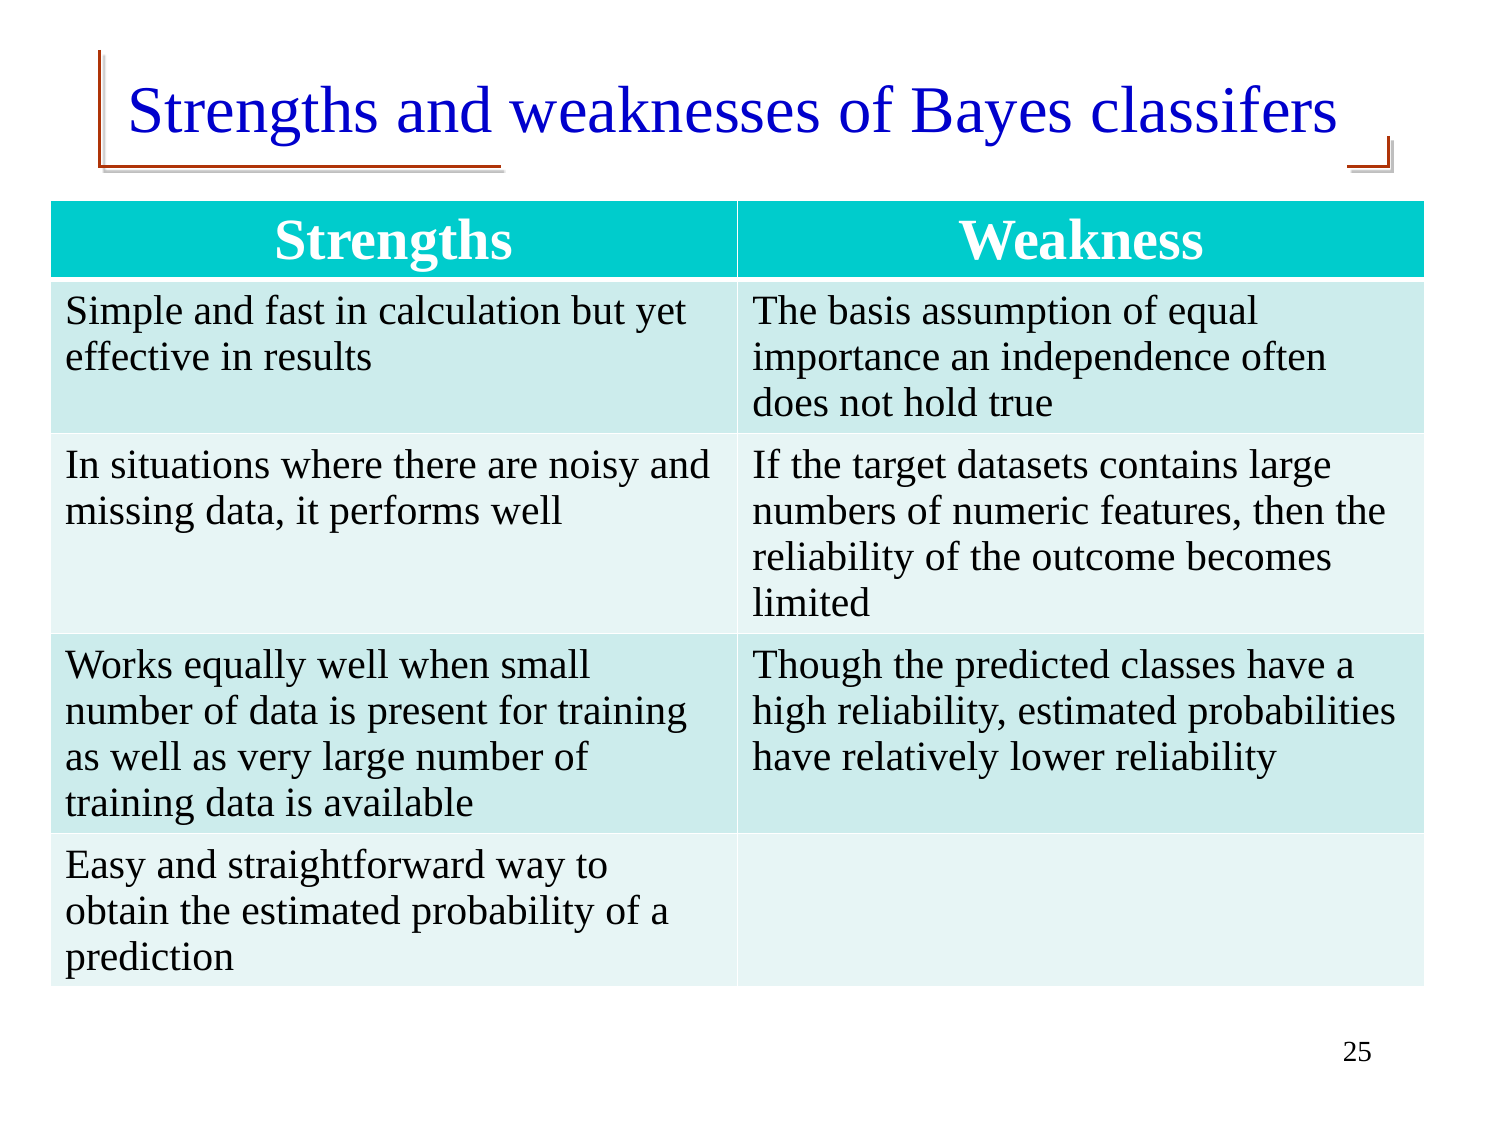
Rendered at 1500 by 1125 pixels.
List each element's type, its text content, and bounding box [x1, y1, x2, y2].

table_cell Easy and straightforward way to obtain the estimated probability of a prediction [51, 834, 737, 986]
table_header Strengths [51, 201, 737, 277]
slide_number 25 [1074, 1024, 1388, 1101]
table_header Weakness [738, 201, 1424, 277]
table_cell If the target datasets contains large numbers of numeric features, then the reliability of the outcome becomes limited [738, 434, 1424, 633]
table_cell Simple and fast in calculation but yet effective in results [51, 282, 737, 433]
table_cell The basis assumption of equal importance an independence often does not hold true [738, 282, 1424, 433]
table_cell [738, 834, 1424, 986]
table_cell In situations where there are noisy and missing data, it performs well [51, 434, 737, 633]
title Strengths and weaknesses of Bayes classifers [112, 37, 1388, 176]
table_cell Works equally well when small number of data is present for training as well as very large number of training data is available [51, 634, 737, 833]
table_cell Though the predicted classes have a high reliability, estimated probabilities have relatively lower reliability [738, 634, 1424, 833]
